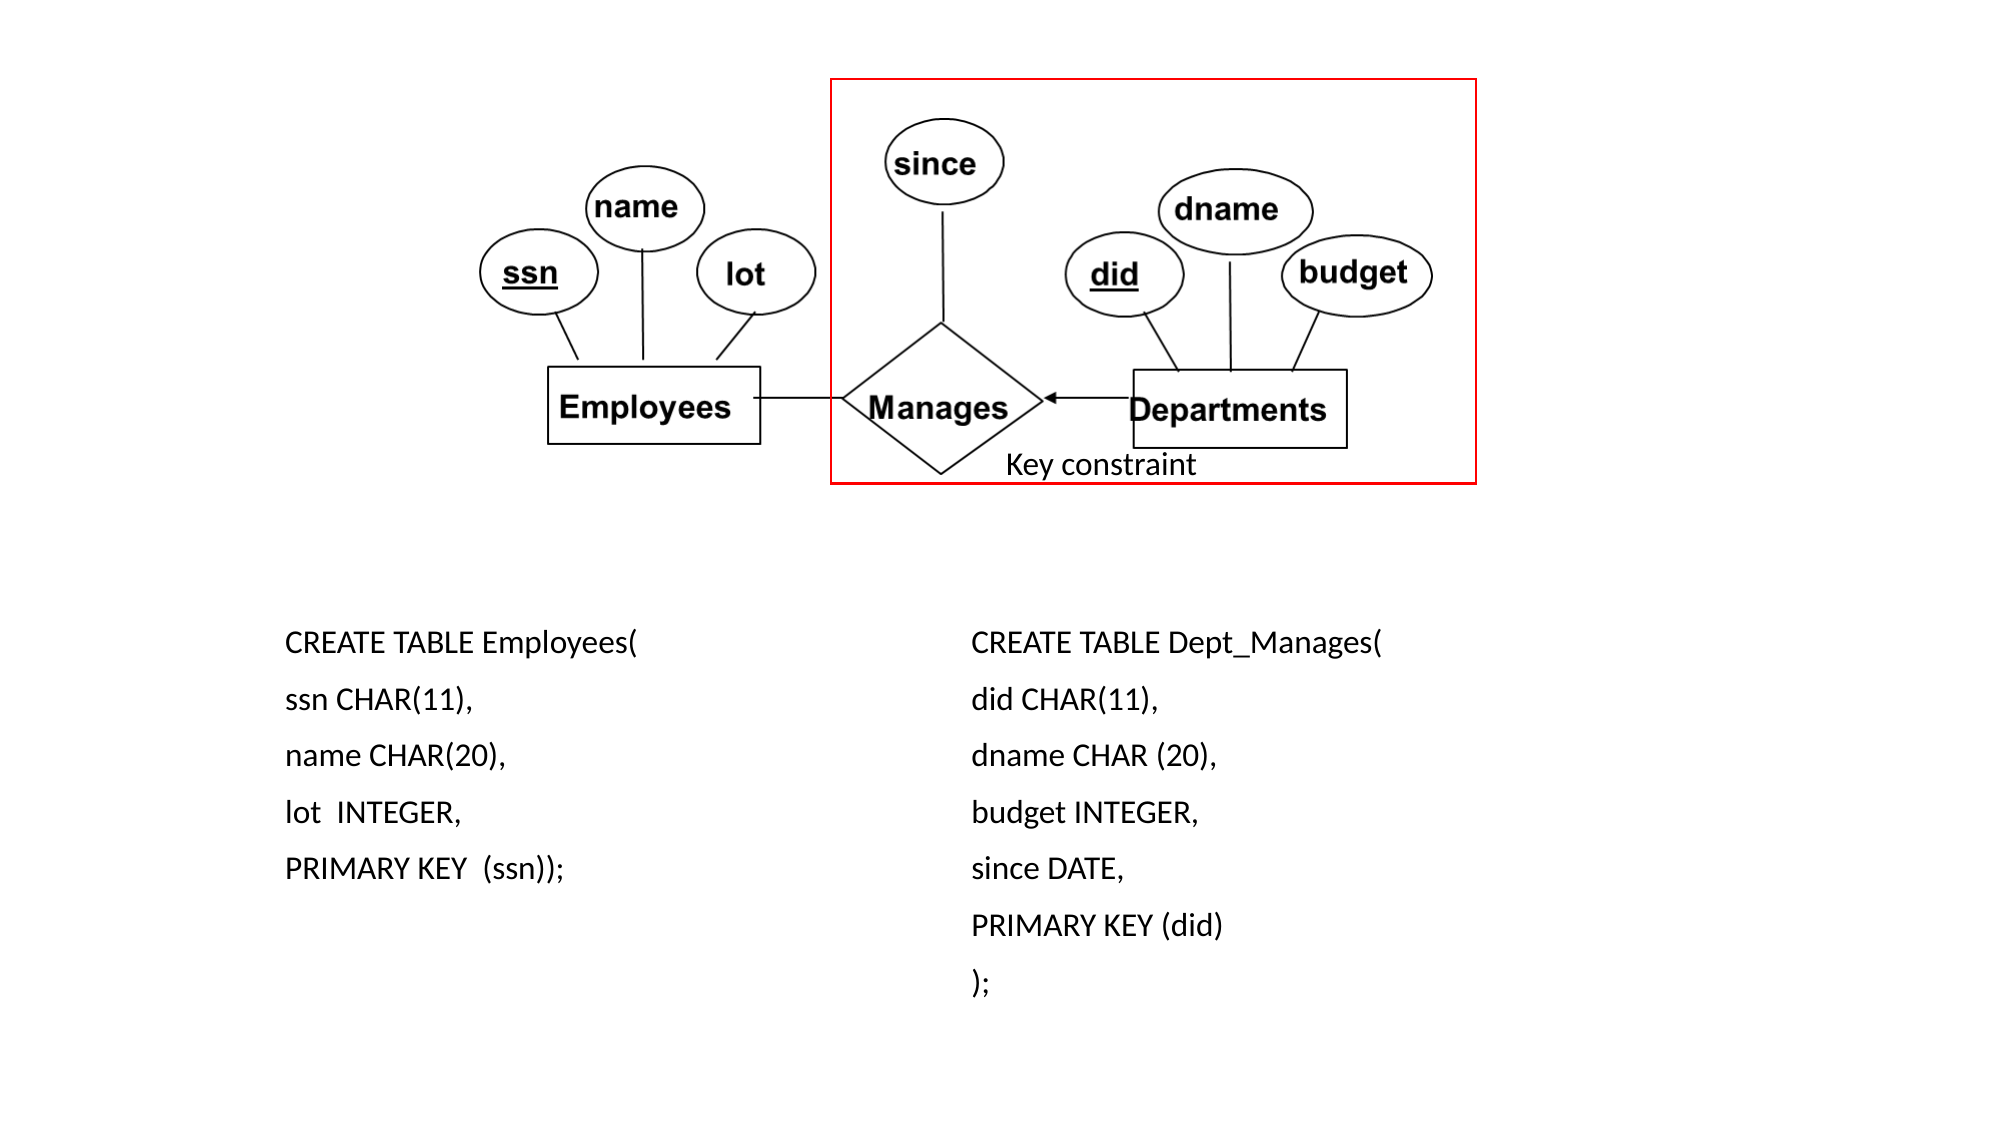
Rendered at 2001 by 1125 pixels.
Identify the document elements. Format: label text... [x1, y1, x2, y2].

text_box [830, 78, 1477, 485]
text_box Key constraint [990, 439, 1546, 498]
text_box CREATE TABLE Employees( ssn CHAR(11), name CHAR(20), lot INTEGER, PRIMARY KEY (ssn)); [270, 556, 825, 1036]
text_box CREATE TABLE Dept_Manages( did CHAR(11), dname CHAR (20), budget INTEGER, since DATE, PRIMARY KEY (did) ); [956, 556, 2000, 1036]
picture [479, 118, 1433, 475]
